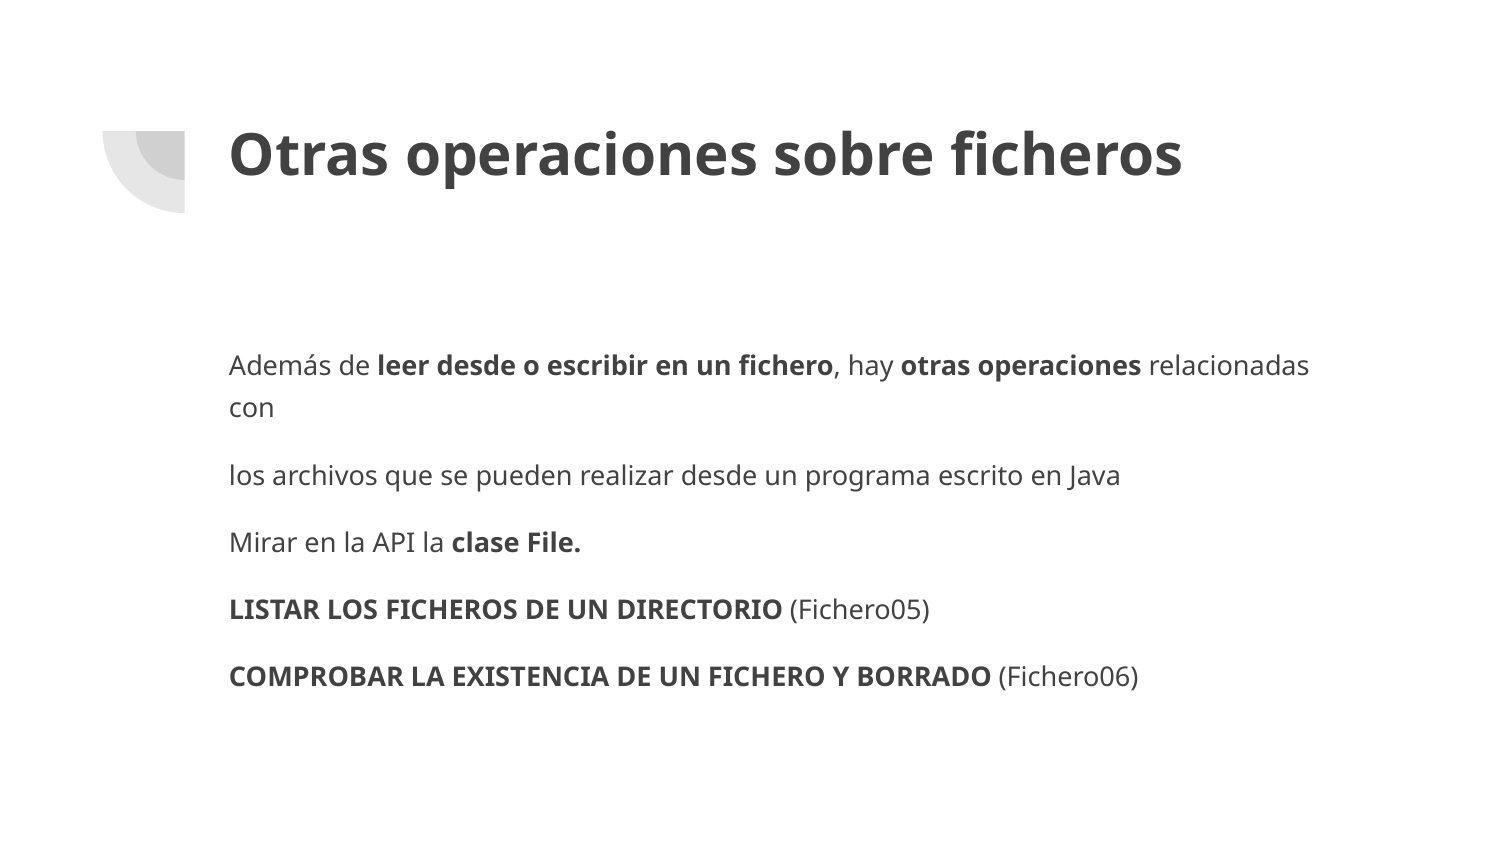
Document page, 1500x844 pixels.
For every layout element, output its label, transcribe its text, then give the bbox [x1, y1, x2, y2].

title Otras operaciones sobre ficheros [213, 98, 1368, 263]
list Además de leer desde o escribir en un fichero, hay otras operaciones relacionadas con los archivos que se pueden realizar desde un programa escrito en Java Mirar en la API la clase File. LISTAR LOS FICHEROS DE UN DIRECTORIO (Fichero05) COMPROBAR LA EXISTENCIA DE UN FICHERO Y BORRADO (Fichero06) [213, 326, 1368, 744]
